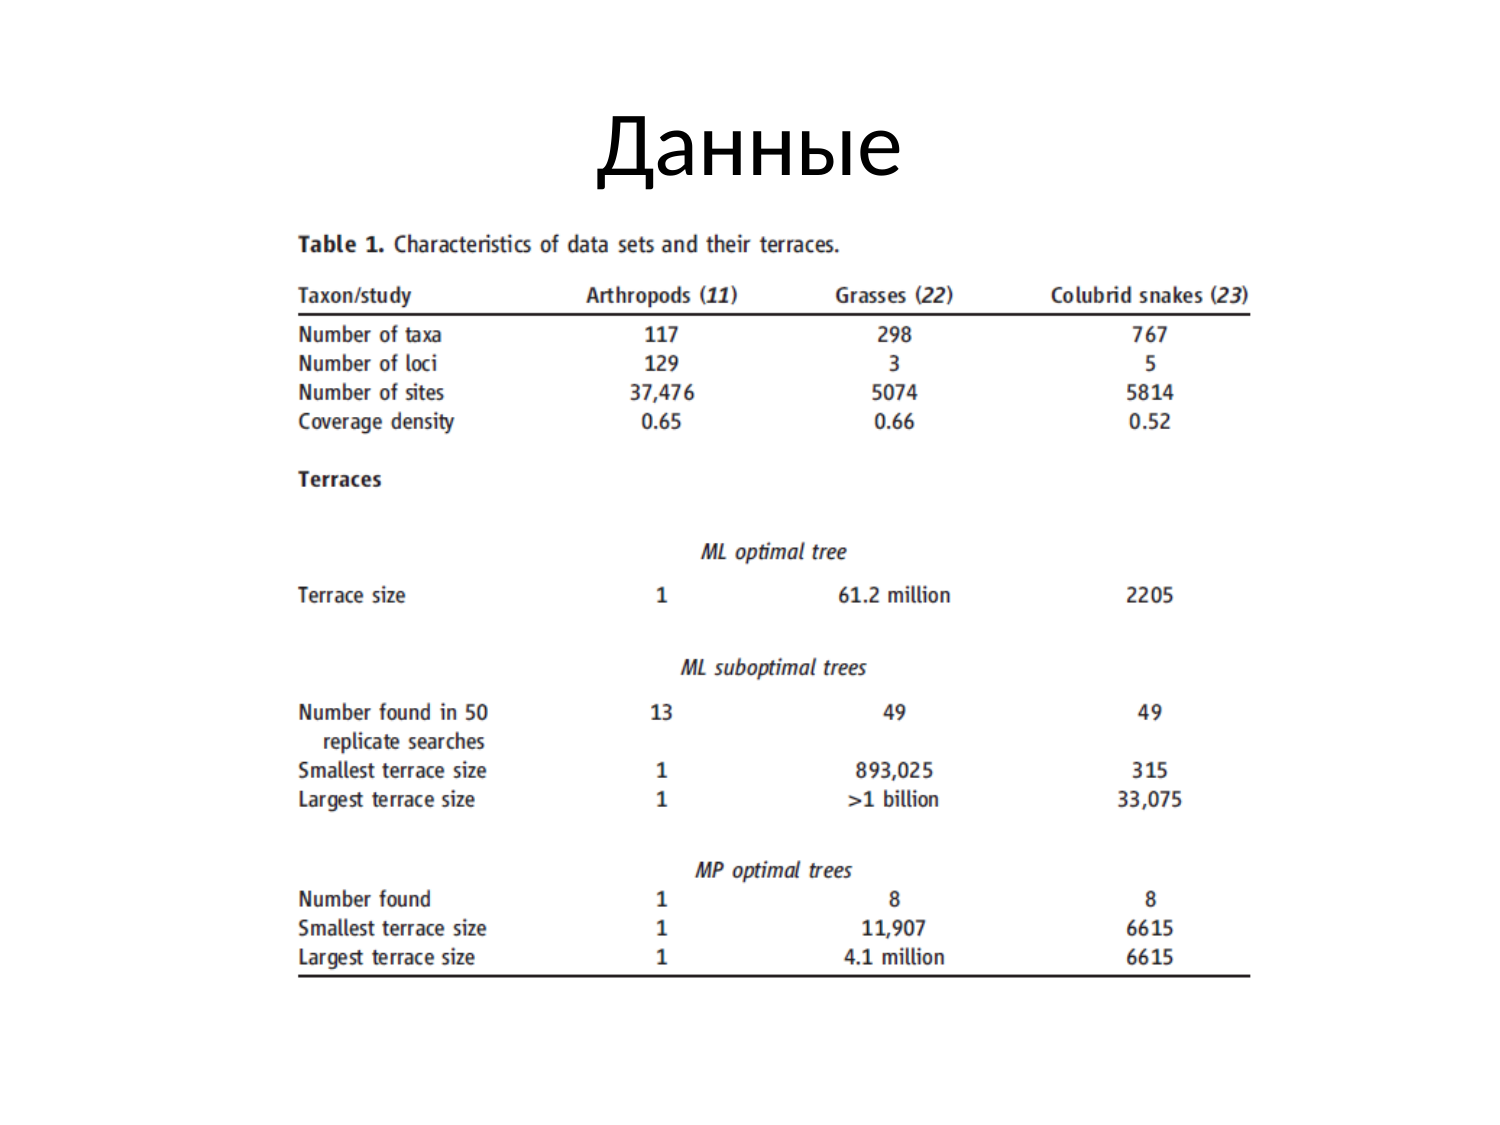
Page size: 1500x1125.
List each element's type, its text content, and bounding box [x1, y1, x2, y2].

title Данные [75, 45, 1425, 233]
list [280, 222, 1278, 998]
